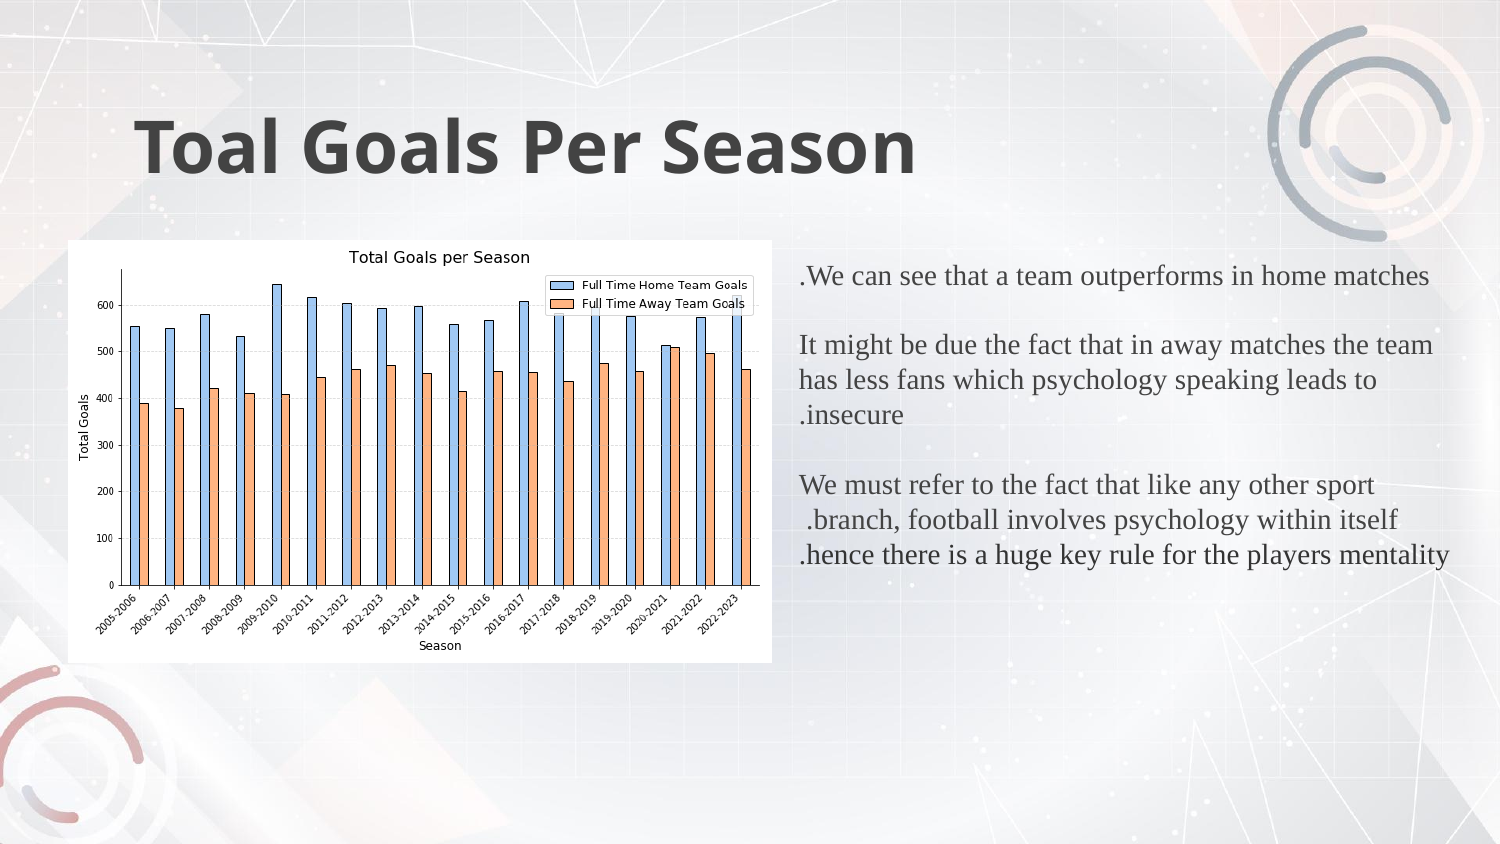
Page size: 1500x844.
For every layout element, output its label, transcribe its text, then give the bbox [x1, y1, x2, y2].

title Toal Goals Per Season [118, 85, 1382, 180]
picture [0, 0, 1500, 844]
list We can see that a team outperforms in home matches. It might be due the fact that in away matches the team has less fans which psychology speaking leads to insecure. We must refer to the fact that like any other sport branch, football involves psychology within itself. hence there is a huge key rule for the players mentality. [784, 240, 1473, 650]
